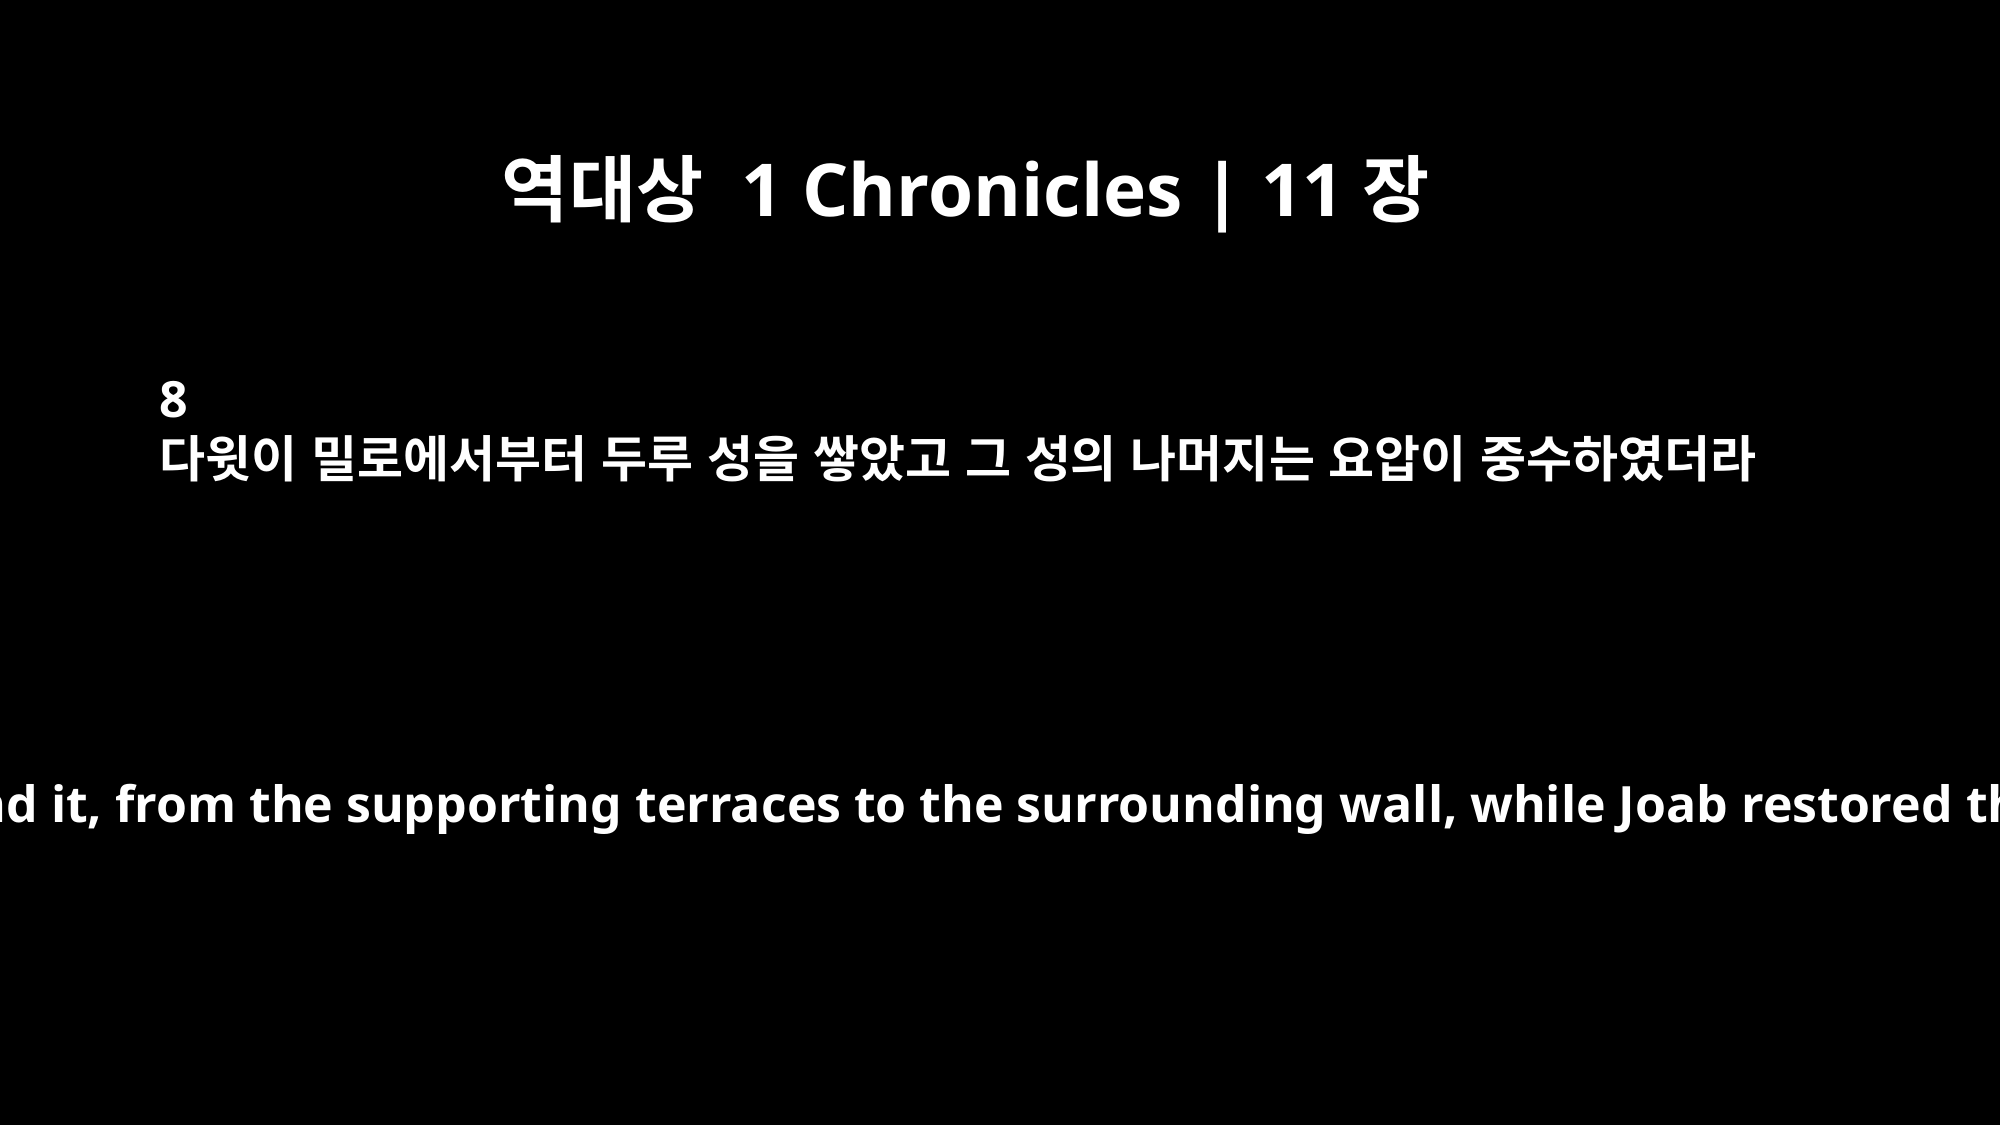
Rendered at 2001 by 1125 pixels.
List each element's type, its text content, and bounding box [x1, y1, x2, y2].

text_box 8 다윗이 밀로에서부터 두루 성을 쌓았고 그 성의 나머지는 요압이 중수하였더라 [144, 359, 1773, 495]
text_box 역대상 1 Chronicles | 11장 [487, 136, 1445, 239]
text_box He built up the city around it, from the supporting terraces to the surrounding wall, while Joab restored the rest of the city. [0, 764, 2000, 840]
